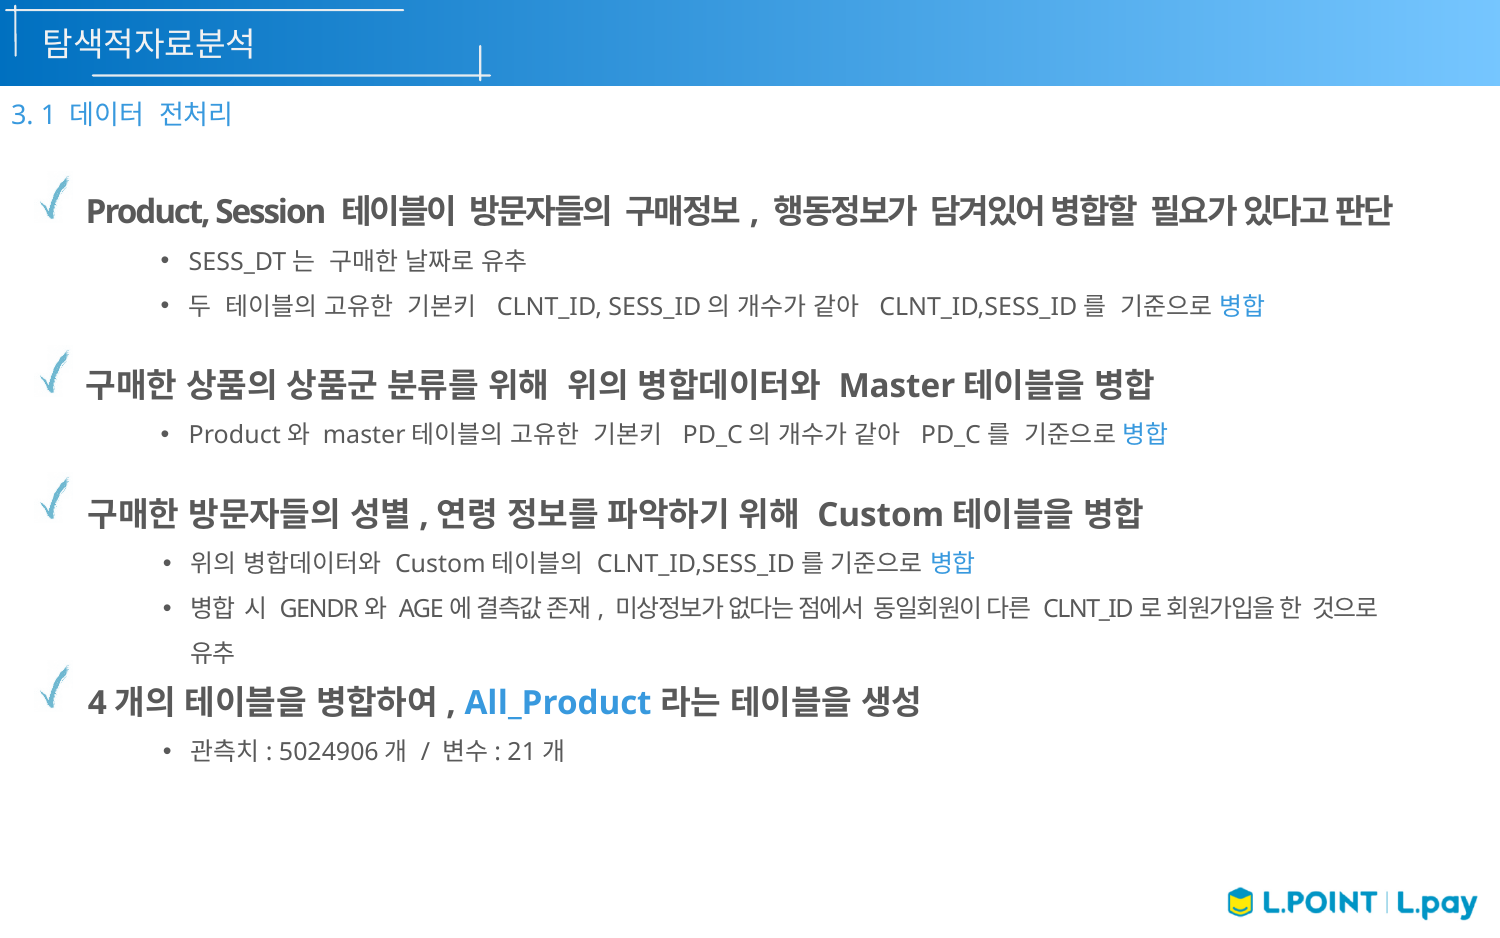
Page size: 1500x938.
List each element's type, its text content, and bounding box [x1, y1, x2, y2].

picture [34, 171, 73, 223]
picture [34, 660, 73, 712]
text_box 3. 1 데이터 전처리 [0, 92, 1498, 135]
text_box 4개의 테이블을 병합하여, All_Product라는 테이블을 생성 관측치: 5024906개 / 변수: 21개 [64, 645, 1421, 814]
picture [34, 345, 73, 397]
text_box Product, Session 테이블이 방문자들의 구매정보, 행동정보가 담겨있어 병합할 필요가 있다고 판단 SESS_DT는 구매한 날짜로 유추 두 테이블의 고유한 기본키 CLNT_ID, SESS_ID의 개수가 같아 CLNT_ID,SESS_ID를 기준으로 병합 [64, 156, 1421, 281]
text_box 구매한 방문자들의 성별,연령 정보를 파악하기 위해 Custom테이블을 병합 위의 병합데이터와 Custom테이블의 CLNT_ID,SESS_ID를 기준으로 병합 병합 시 GENDR와 AGE에 결측값 존재, 미상정보가 없다는 점에서 동일회원이 다른 CLNT_ID로 회원가입을 한 것으로 유추 [64, 457, 1421, 626]
picture [1222, 882, 1481, 923]
text_box 구매한 상품의 상품군 분류를 위해 위의 병합데이터와 Master테이블을 병합 Product와 master테이블의 고유한 기본키 PD_C의 개수가 같아 PD_C를 기준으로 병합 [64, 330, 1421, 455]
text_box 탐색적자료분석 [37, 23, 465, 64]
picture [34, 472, 73, 524]
